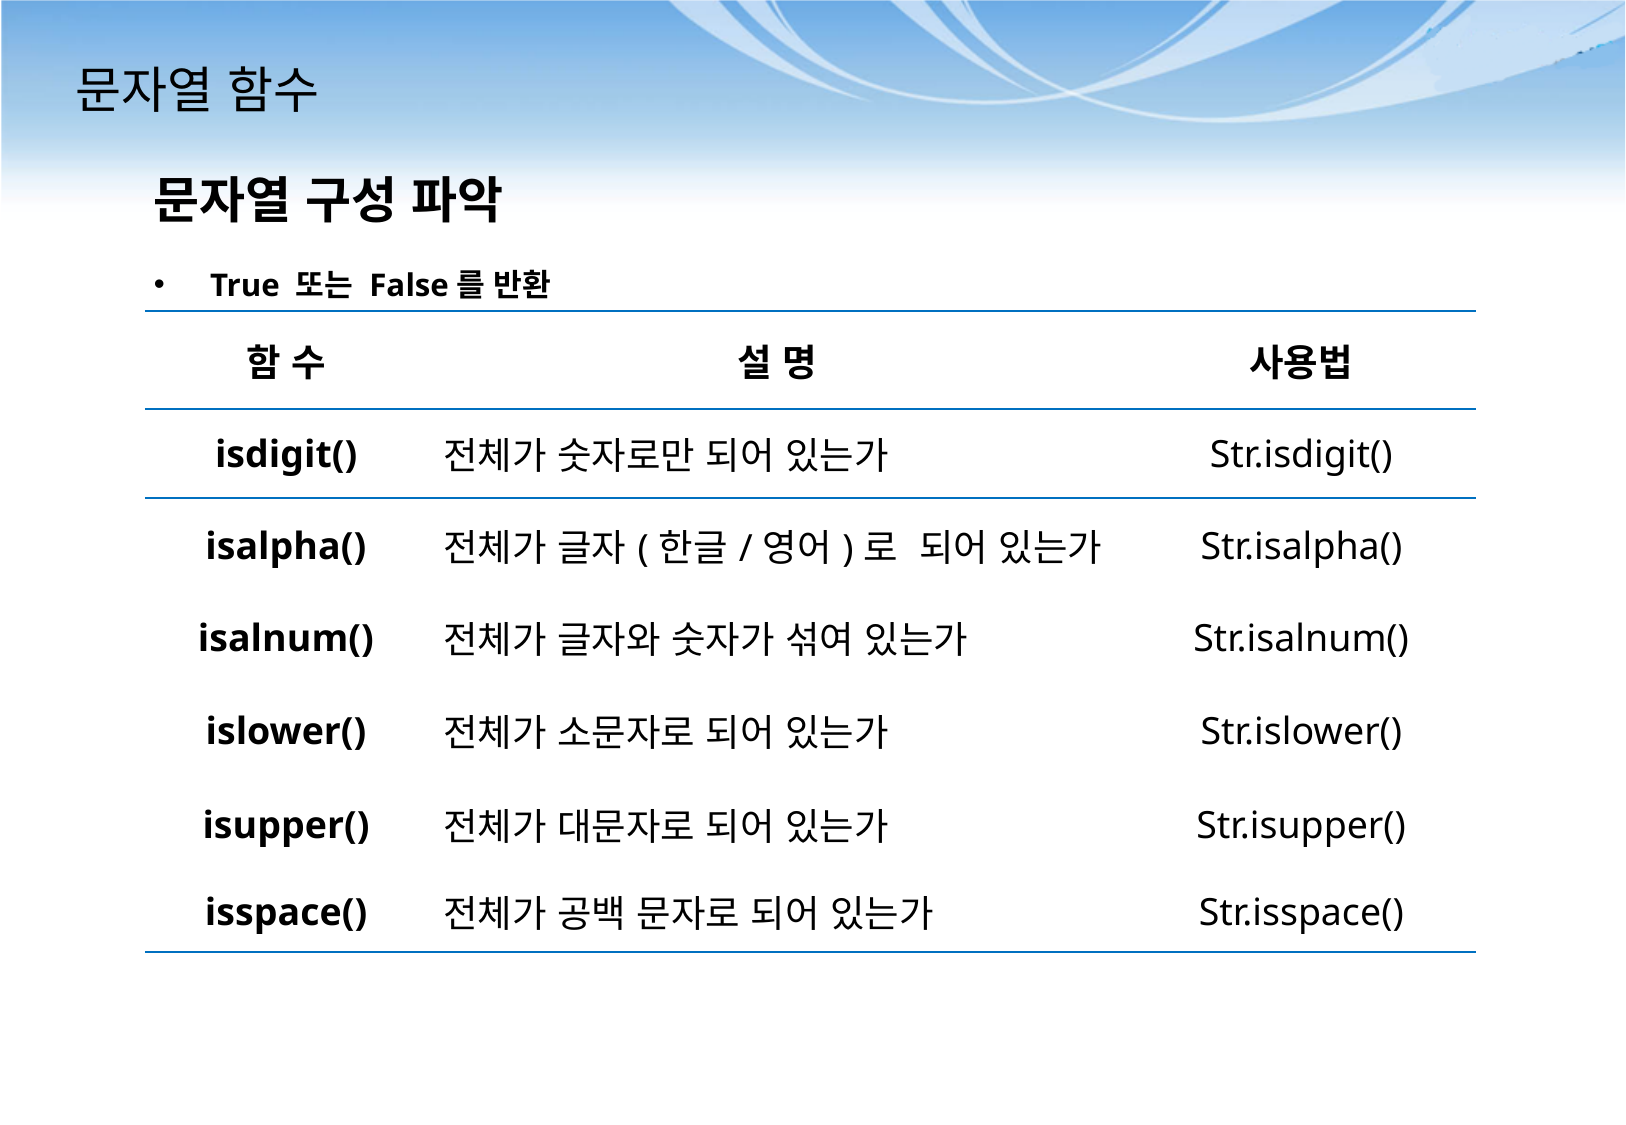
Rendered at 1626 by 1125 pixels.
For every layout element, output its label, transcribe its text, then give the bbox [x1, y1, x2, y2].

table_cell isdigit() [145, 410, 427, 497]
table_header 함 수 [145, 312, 427, 408]
table_cell isalpha() [145, 499, 427, 592]
table_cell islower() [145, 681, 427, 778]
table_cell 전체가 대문자로 되어 있는가 [427, 778, 1126, 870]
table_cell 전체가 숫자로만 되어 있는가 [427, 410, 1126, 497]
table_cell Str.isalpha() [1126, 499, 1476, 592]
text_box 문자열 구성 파악 True 또는 False를 반환 [139, 160, 1477, 312]
table_cell 전체가 공백 문자로 되어 있는가 [427, 870, 1126, 951]
table_header 설 명 [427, 312, 1126, 408]
picture [0, 0, 1626, 1125]
table_cell 전체가 글자와 숫자가 섞여 있는가 [427, 592, 1126, 681]
table_cell Str.isspace() [1126, 870, 1476, 951]
table_cell Str.isdigit() [1126, 410, 1476, 497]
table_cell isupper() [145, 778, 427, 870]
table_cell Str.isupper() [1126, 778, 1476, 870]
table_cell 전체가 글자(한글/영어)로 되어 있는가 [427, 499, 1126, 592]
table_cell Str.islower() [1126, 681, 1476, 778]
table_cell 전체가 소문자로 되어 있는가 [427, 681, 1126, 778]
table_header 사용법 [1126, 312, 1476, 408]
title 문자열 함수 [60, 48, 1001, 130]
table_cell isspace() [145, 870, 427, 951]
table_cell Str.isalnum() [1126, 592, 1476, 681]
table_cell isalnum() [145, 592, 427, 681]
